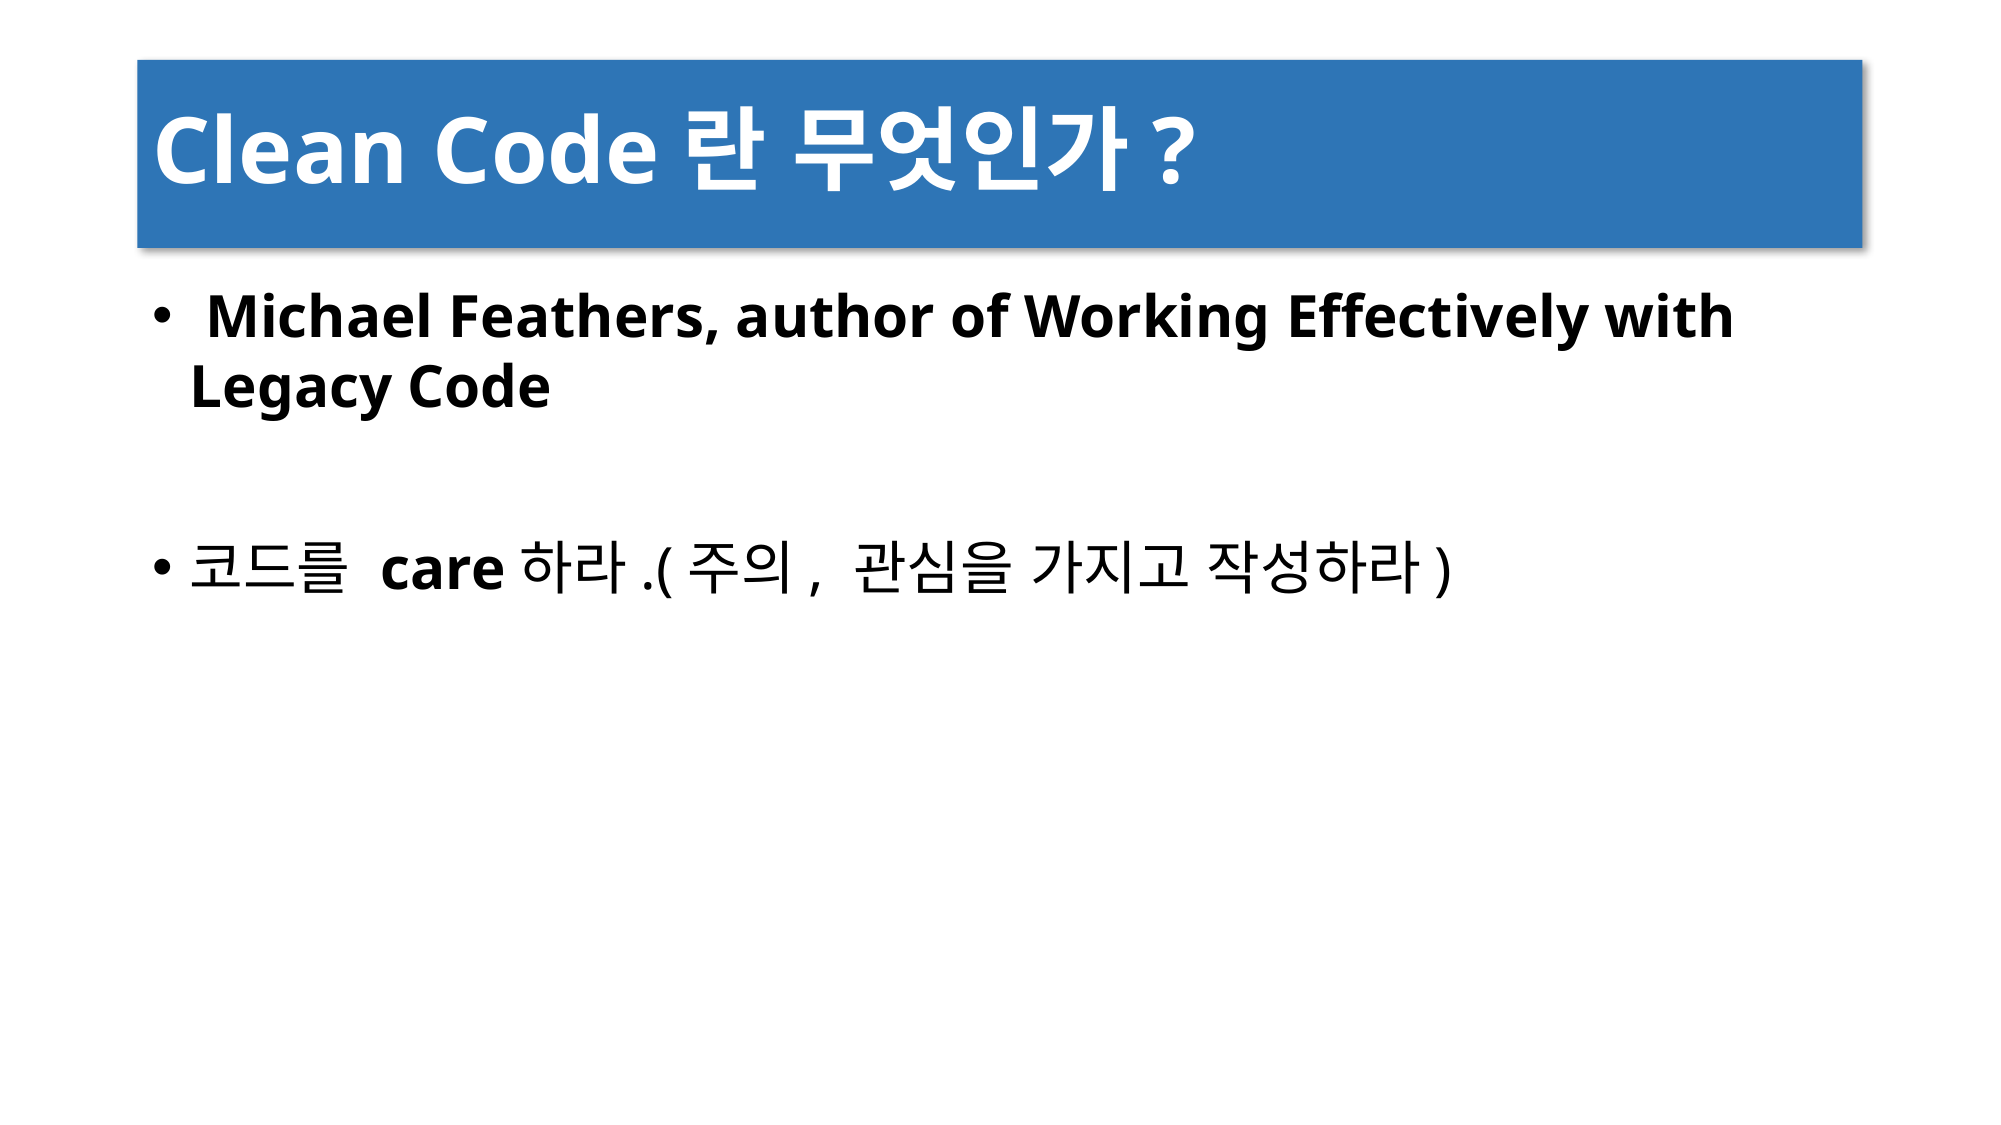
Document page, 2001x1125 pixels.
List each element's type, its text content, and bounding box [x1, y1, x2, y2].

list Michael Feathers, author of Working Effectively with Legacy Code 코드를 care하라.(주의, 관심을 가지고 작성하라) [137, 272, 1863, 1014]
title Clean Code란 무엇인가? [137, 59, 1863, 248]
